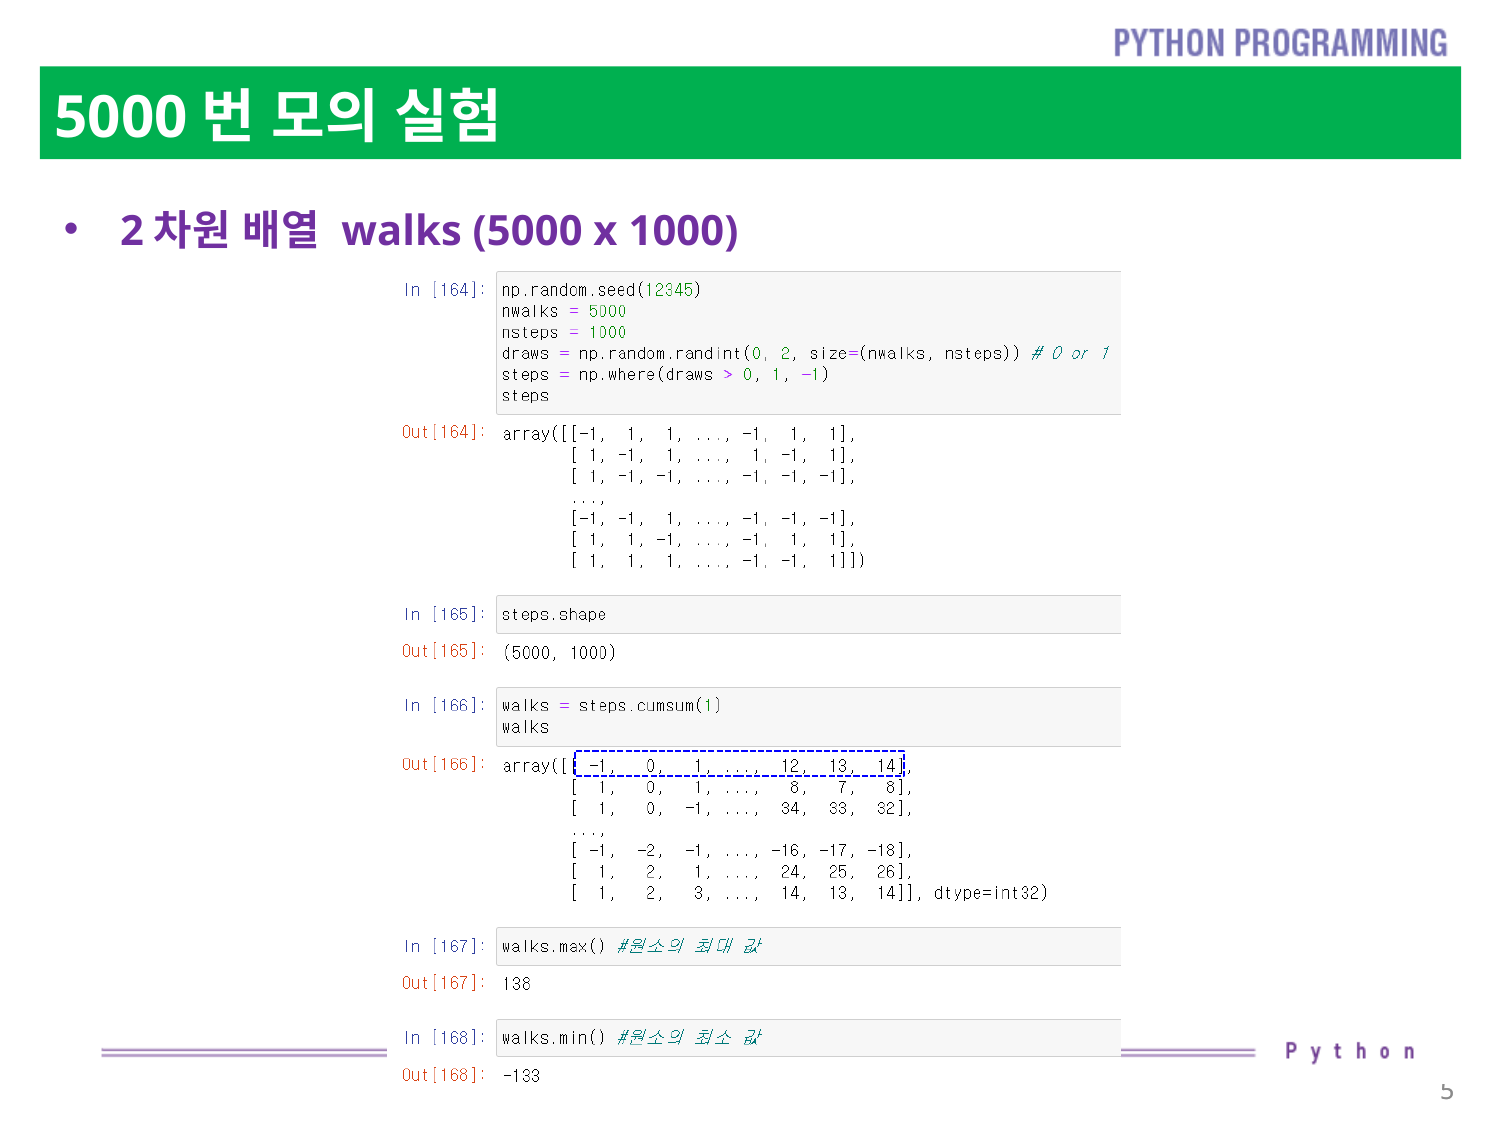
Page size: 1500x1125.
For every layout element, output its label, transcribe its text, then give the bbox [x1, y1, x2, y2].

title 5000번 모의 실험 [39, 76, 1444, 152]
list 2차원 배열 walks (5000 x 1000) [48, 195, 1461, 1041]
picture [18, 258, 1483, 1092]
picture [1106, 13, 1462, 66]
slide_number 5 [1119, 1071, 1470, 1112]
